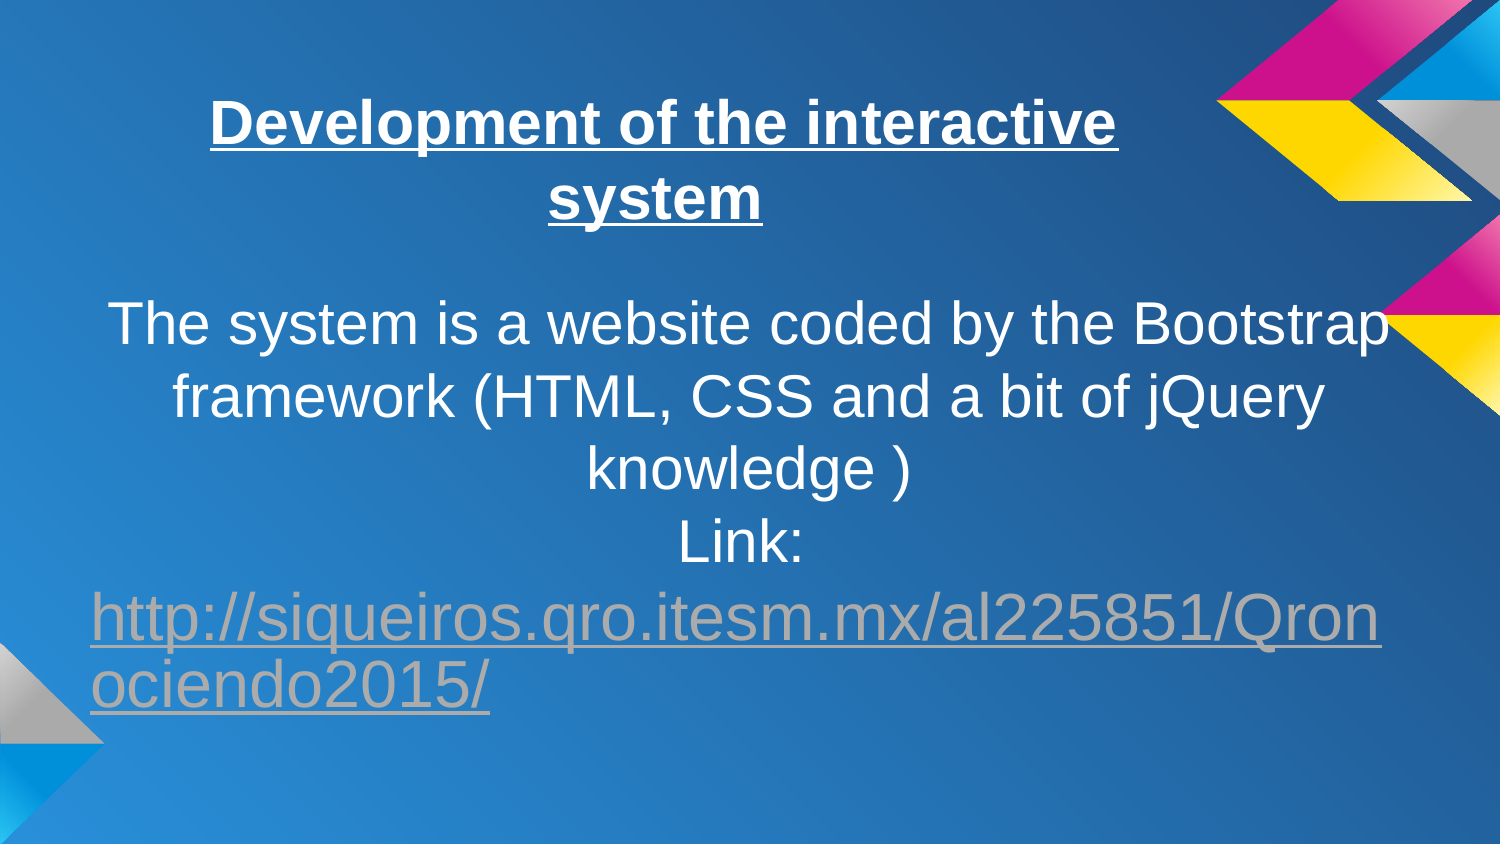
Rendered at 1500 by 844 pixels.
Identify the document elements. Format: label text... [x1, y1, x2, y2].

title Development of the interactive system [99, 106, 1229, 196]
list The system is a website coded by the Bootstrap framework (HTML, CSS and a bit of jQuery knowledge ) Link: http://siqueiros.qro.itesm.mx/al225851/Qronociendo2015/ [75, 196, 1425, 793]
